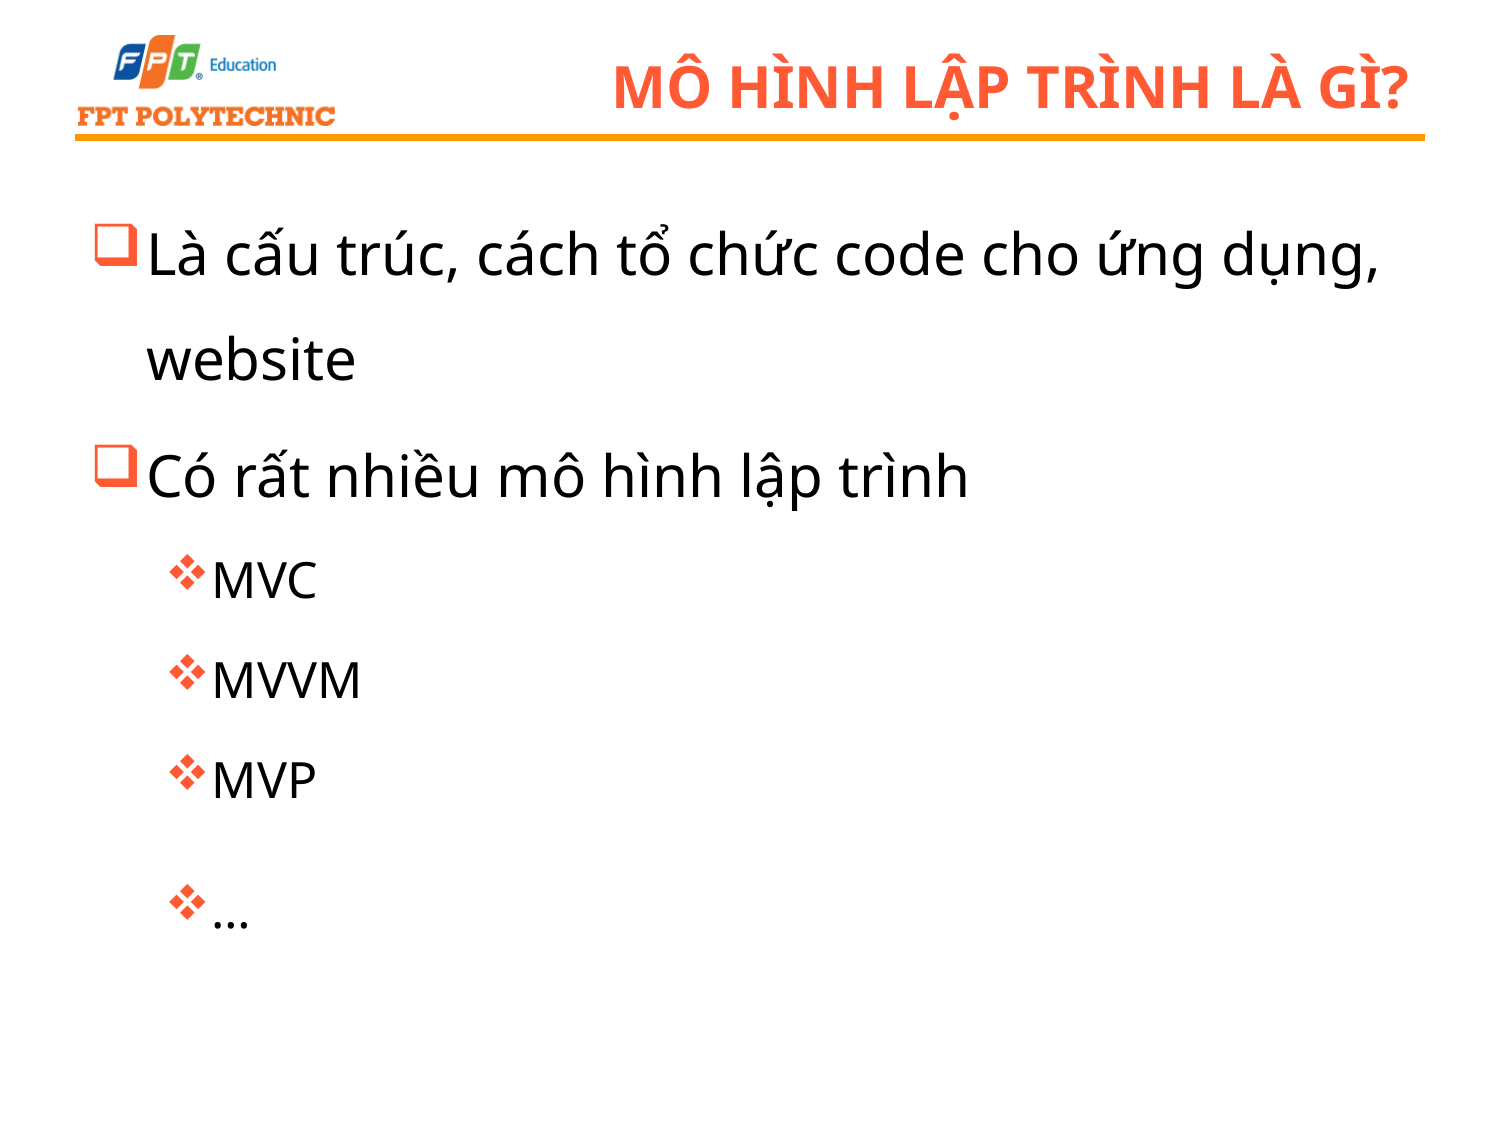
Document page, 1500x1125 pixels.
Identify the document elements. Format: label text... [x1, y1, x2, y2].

picture [78, 35, 338, 126]
list Là cấu trúc, cách tổ chức code cho ứng dụng, website Có rất nhiều mô hình lập trình MVC MVVM MVP … [75, 174, 1425, 1100]
title Mô hình lập trình là gì? [337, 45, 1425, 125]
